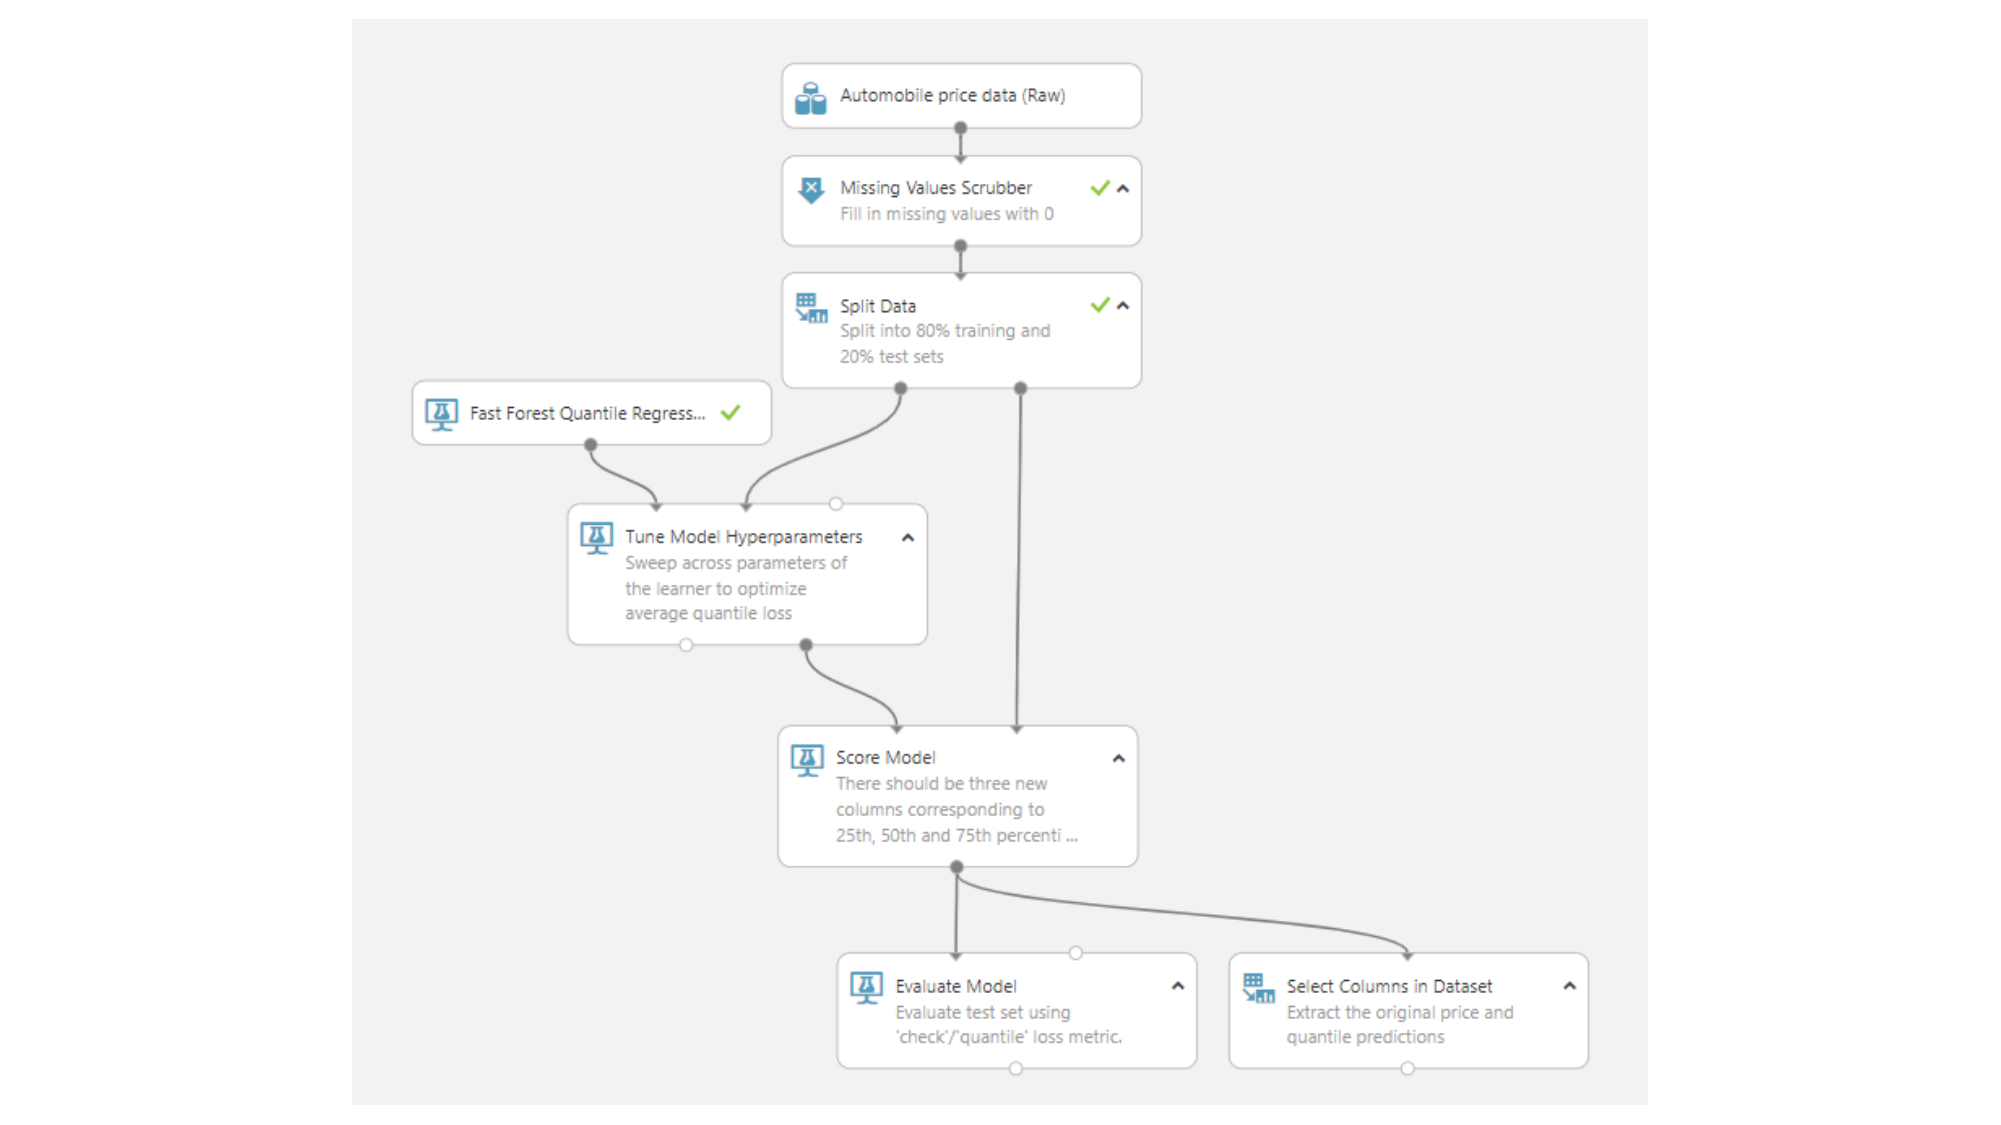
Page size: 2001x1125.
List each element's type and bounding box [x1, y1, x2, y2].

picture [352, 19, 1648, 1106]
